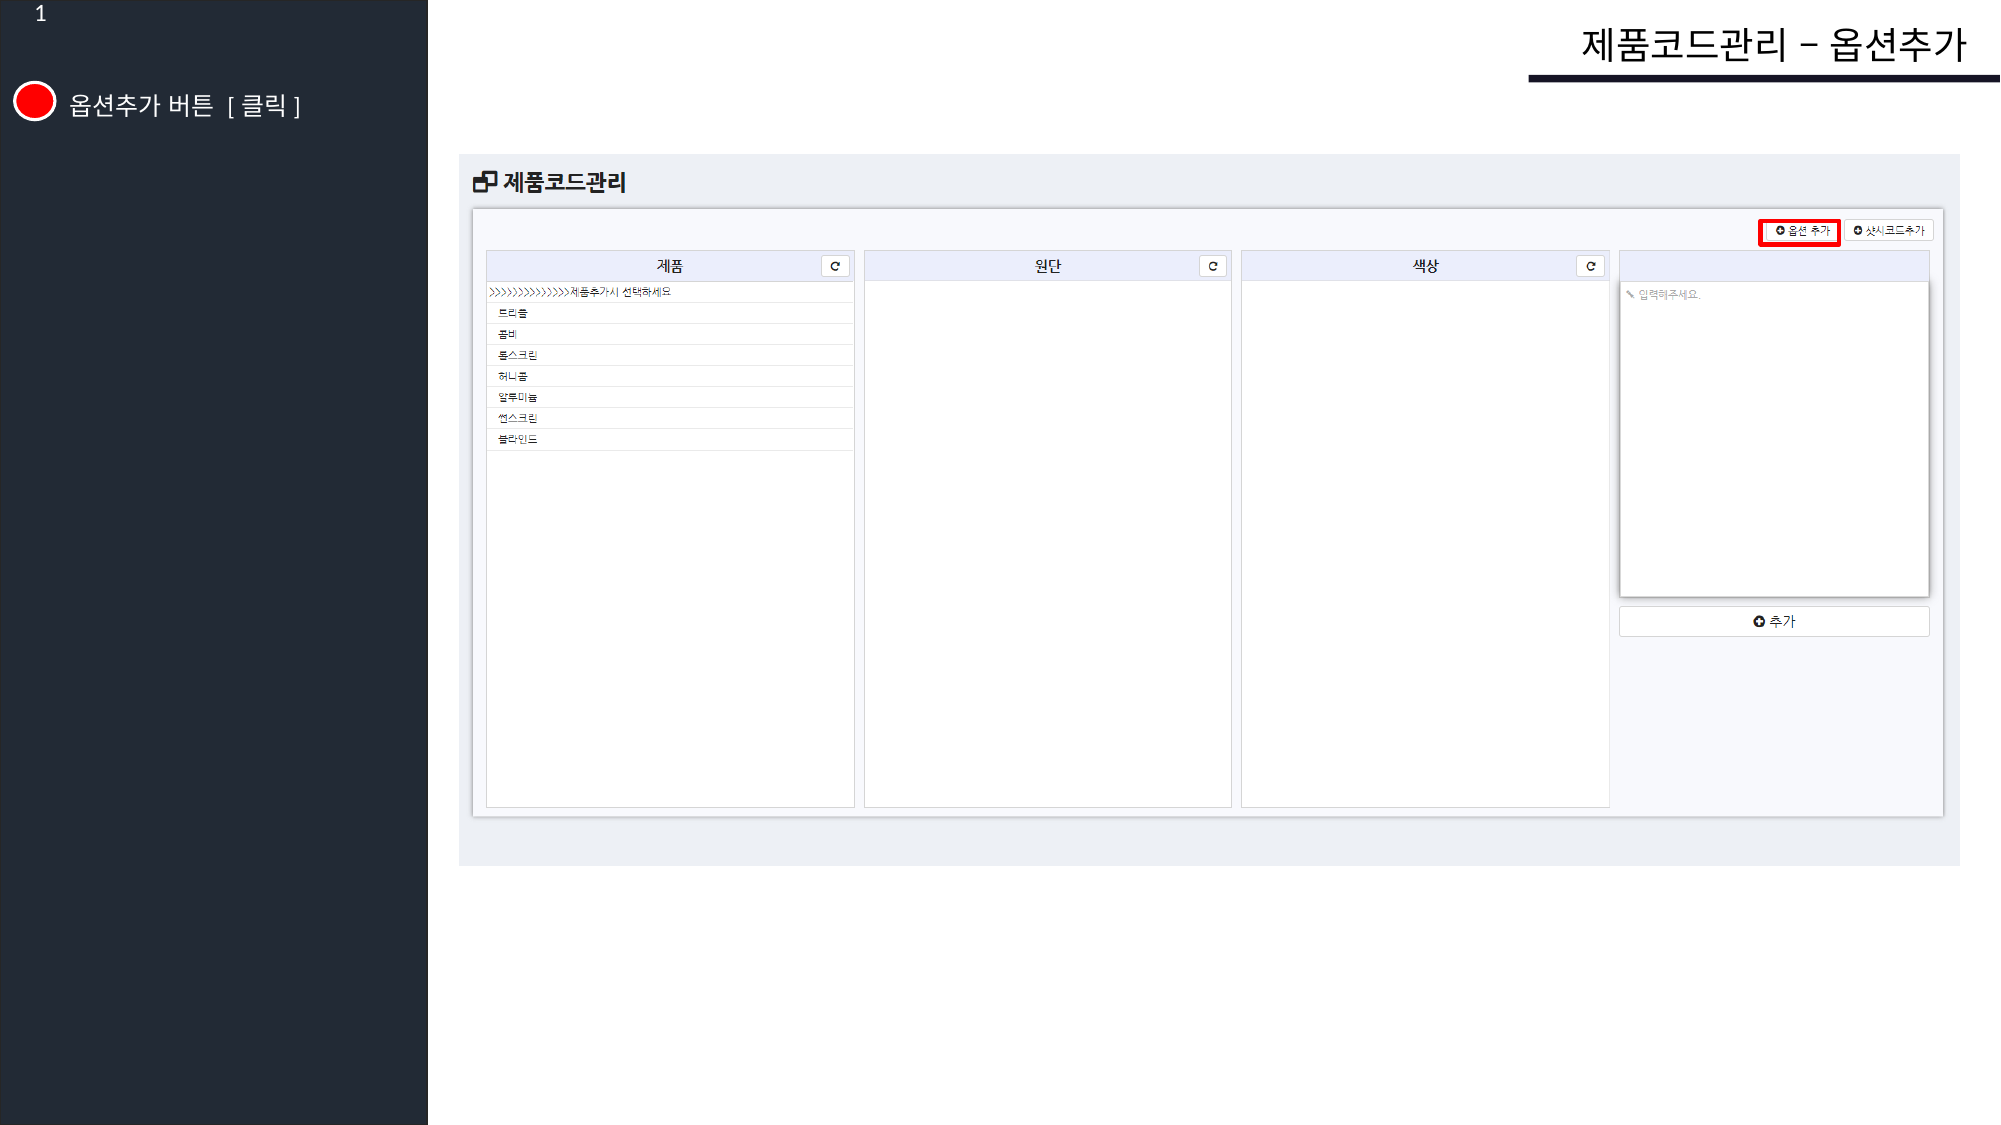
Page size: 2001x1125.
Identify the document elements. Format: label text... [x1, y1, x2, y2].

text_box [0, 0, 428, 1125]
text_box 1 [13, 81, 54, 121]
text_box [1528, 74, 2000, 83]
text_box 옵션추가 버튼 [클릭] [54, 82, 316, 128]
picture [459, 154, 1960, 867]
text_box 제품코드관리 – 옵션추가 [1549, 15, 2000, 74]
